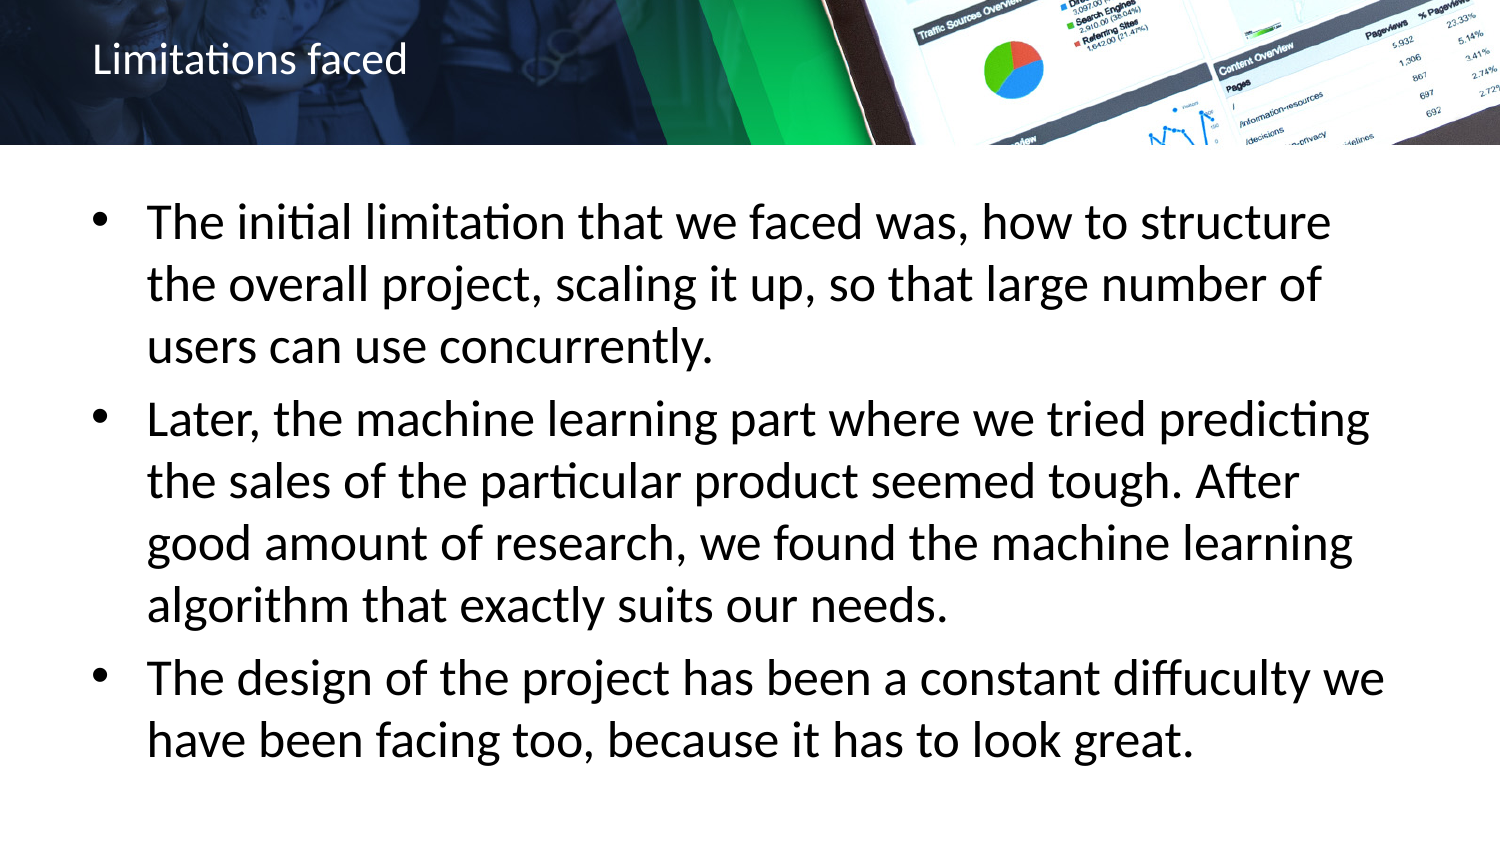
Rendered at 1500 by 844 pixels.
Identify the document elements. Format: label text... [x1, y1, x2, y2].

title Limitations faced [77, 21, 1433, 147]
list The initial limitation that we faced was, how to structure the overall project, scaling it up, so that large number of users can use concurrently. Later, the machine learning part where we tried predicting the sales of the particular product seemed tough. After good amount of research, we found the machine learning algorithm that exactly suits our needs. The design of the project has been a constant diffuculty we have been facing too, because it has to look great. [76, 180, 1429, 784]
picture [0, 0, 1500, 844]
